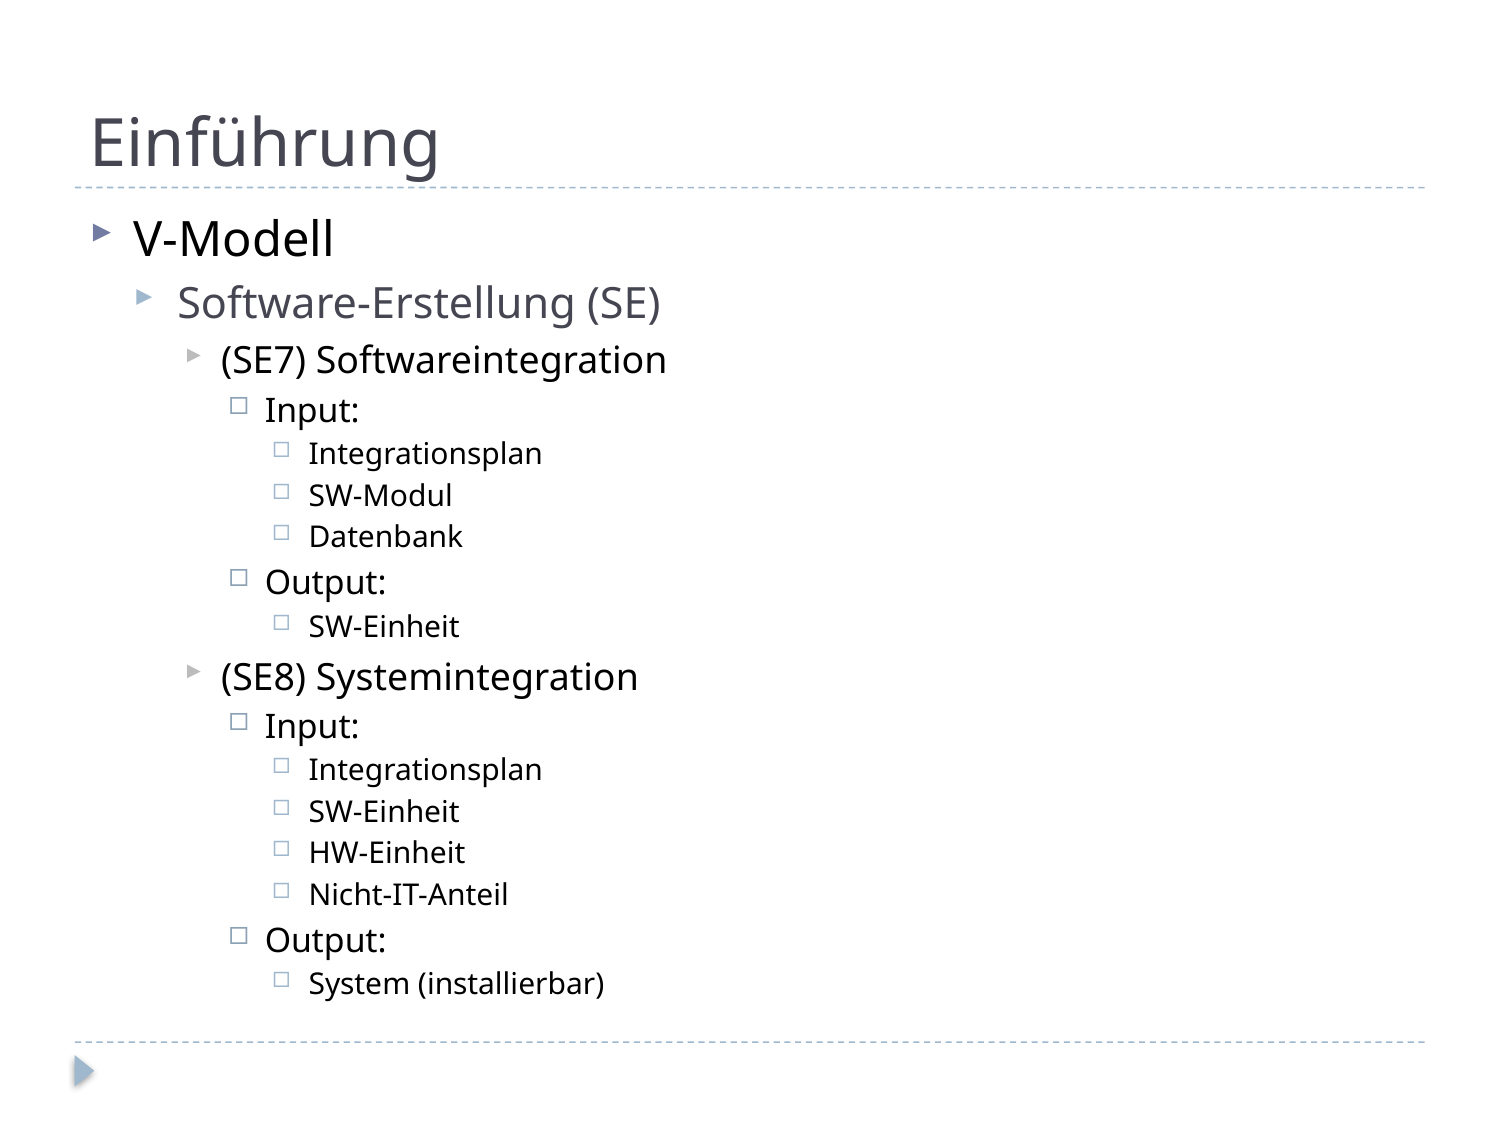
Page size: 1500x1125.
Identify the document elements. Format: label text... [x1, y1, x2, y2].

list V-Modell Software-Erstellung (SE) (SE7) Softwareintegration Input: Integrationsplan SW-Modul Datenbank Output: SW-Einheit (SE8) Systemintegration Input: Integrationsplan SW-Einheit HW-Einheit Nicht-IT-Anteil Output: System (installierbar) [75, 200, 1425, 1010]
title Einführung [75, 24, 1425, 188]
